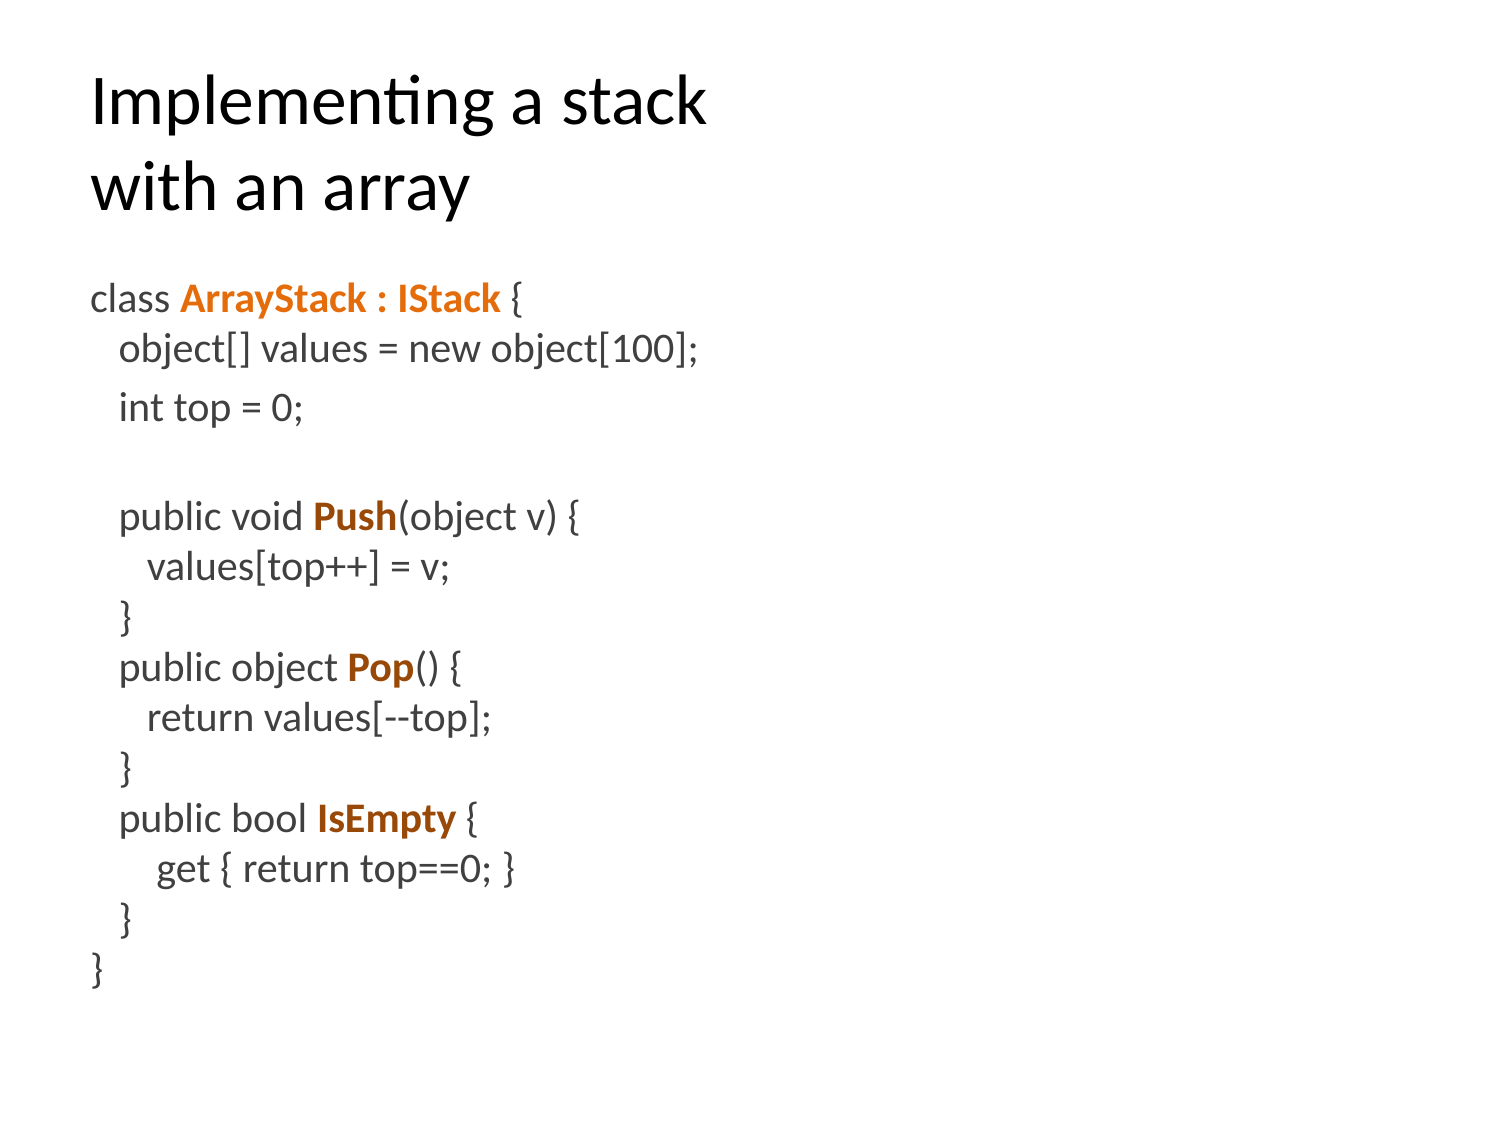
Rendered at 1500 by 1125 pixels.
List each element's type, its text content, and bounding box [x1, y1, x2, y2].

list class ArrayStack : IStack { object[] values = new object[100]; int top = 0; public void Push(object v) { values[top++] = v; } public object Pop() { return values[--top]; } public bool IsEmpty { get { return top==0; } } } [75, 262, 1425, 1005]
title Implementing a stack with an array [75, 45, 1425, 233]
